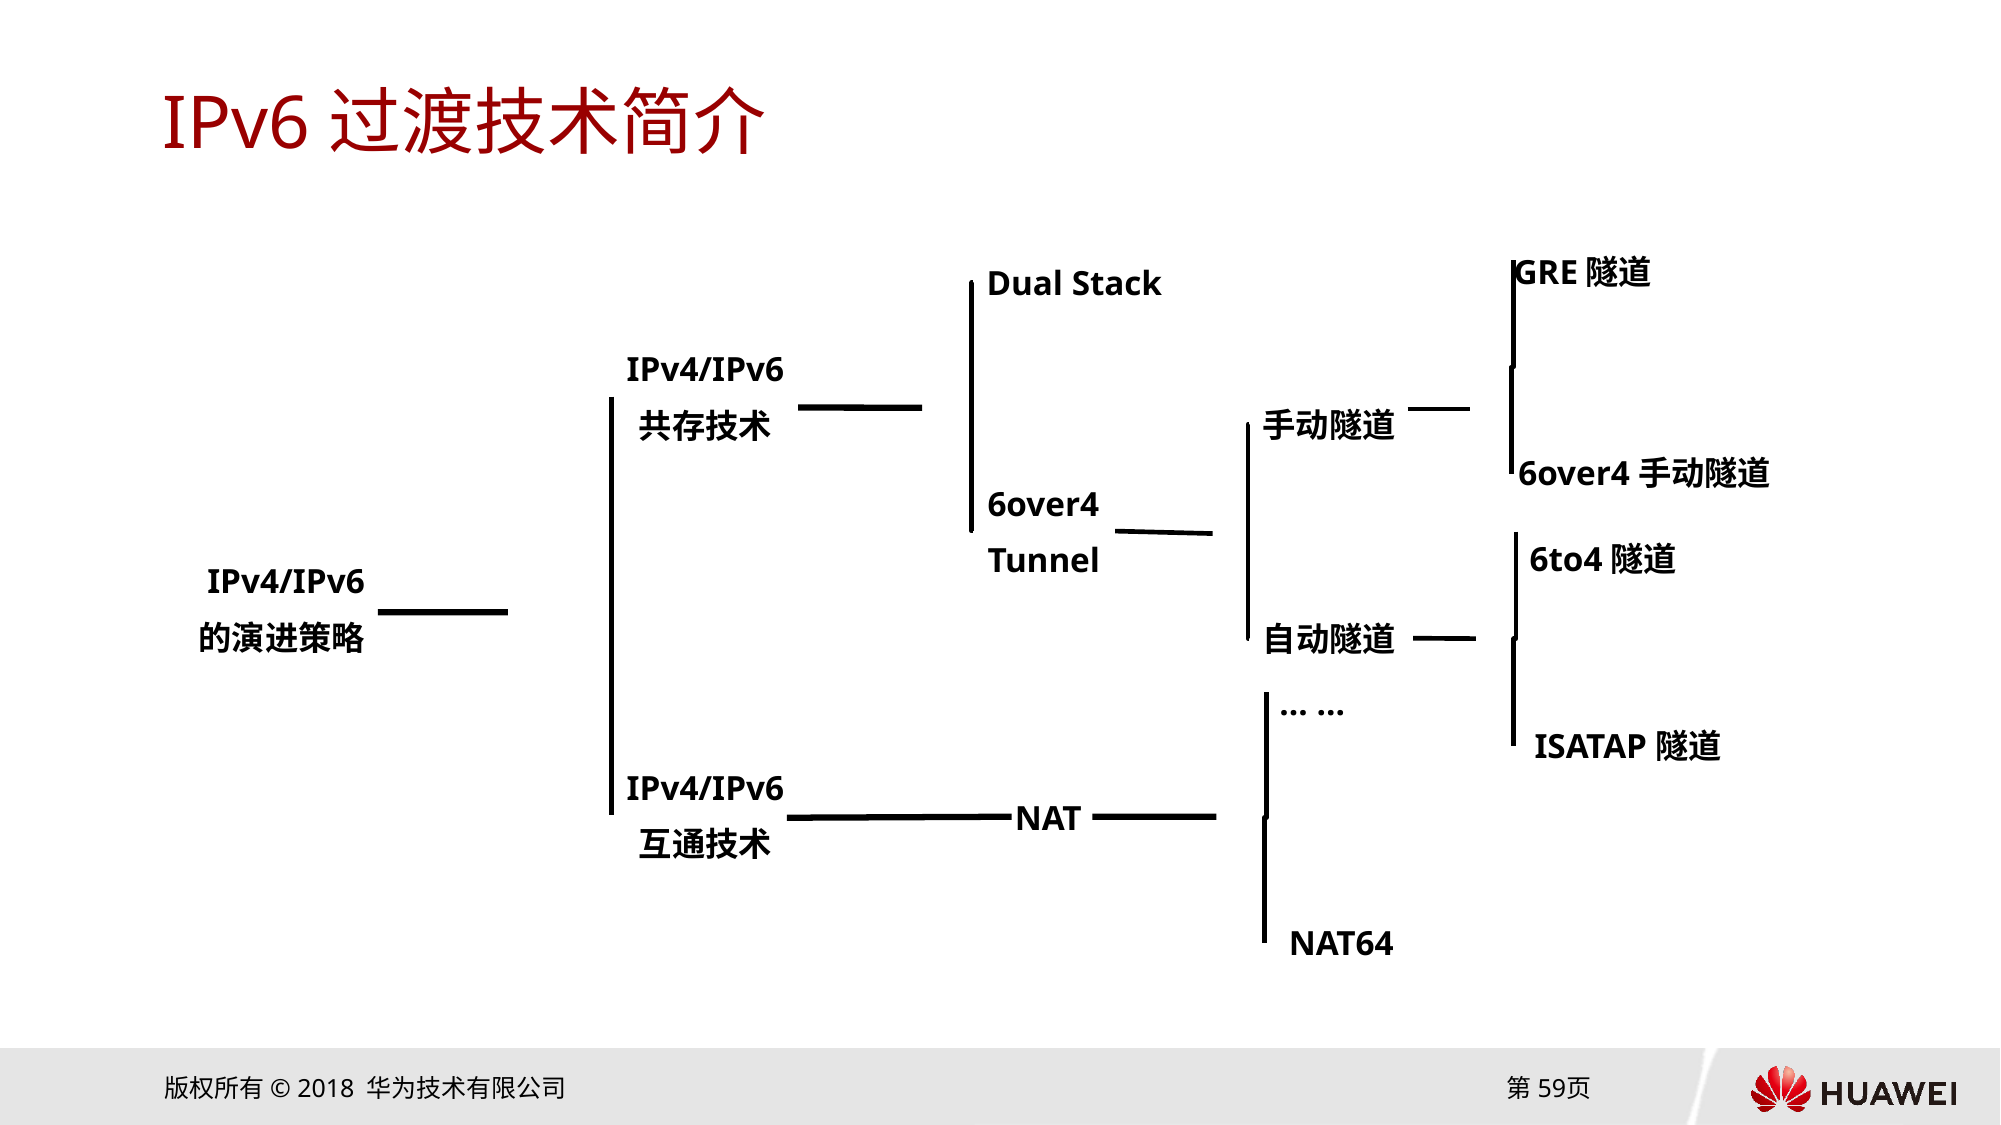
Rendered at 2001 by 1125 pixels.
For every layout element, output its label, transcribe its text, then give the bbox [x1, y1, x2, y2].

title IPv6过渡技术简介 [149, 47, 1883, 191]
text_box 自动隧道 [1248, 610, 1414, 666]
picture [0, 1048, 2000, 1125]
text_box GRE隧道 [1498, 243, 1668, 299]
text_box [1513, 531, 1517, 746]
text_box 手动隧道 [1248, 397, 1414, 452]
text_box … … [1264, 674, 1436, 730]
text_box ISATAP隧道 [1519, 717, 1737, 773]
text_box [608, 398, 612, 818]
text_box IPv4/IPv6 互通技术 [611, 759, 800, 871]
text_box NAT [1000, 789, 1172, 845]
text_box IPv4/IPv6 共存技术 [611, 340, 800, 453]
text_box 6to4隧道 [1514, 530, 1692, 586]
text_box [1247, 424, 1251, 639]
text_box 6over4手动隧道 [1503, 444, 1786, 499]
text_box IPv4/IPv6 的演进策略 [167, 552, 380, 664]
text_box NAT64 [1274, 914, 1446, 970]
text_box 6over4 Tunnel [972, 475, 1116, 587]
text_box Dual Stack [971, 255, 1178, 310]
